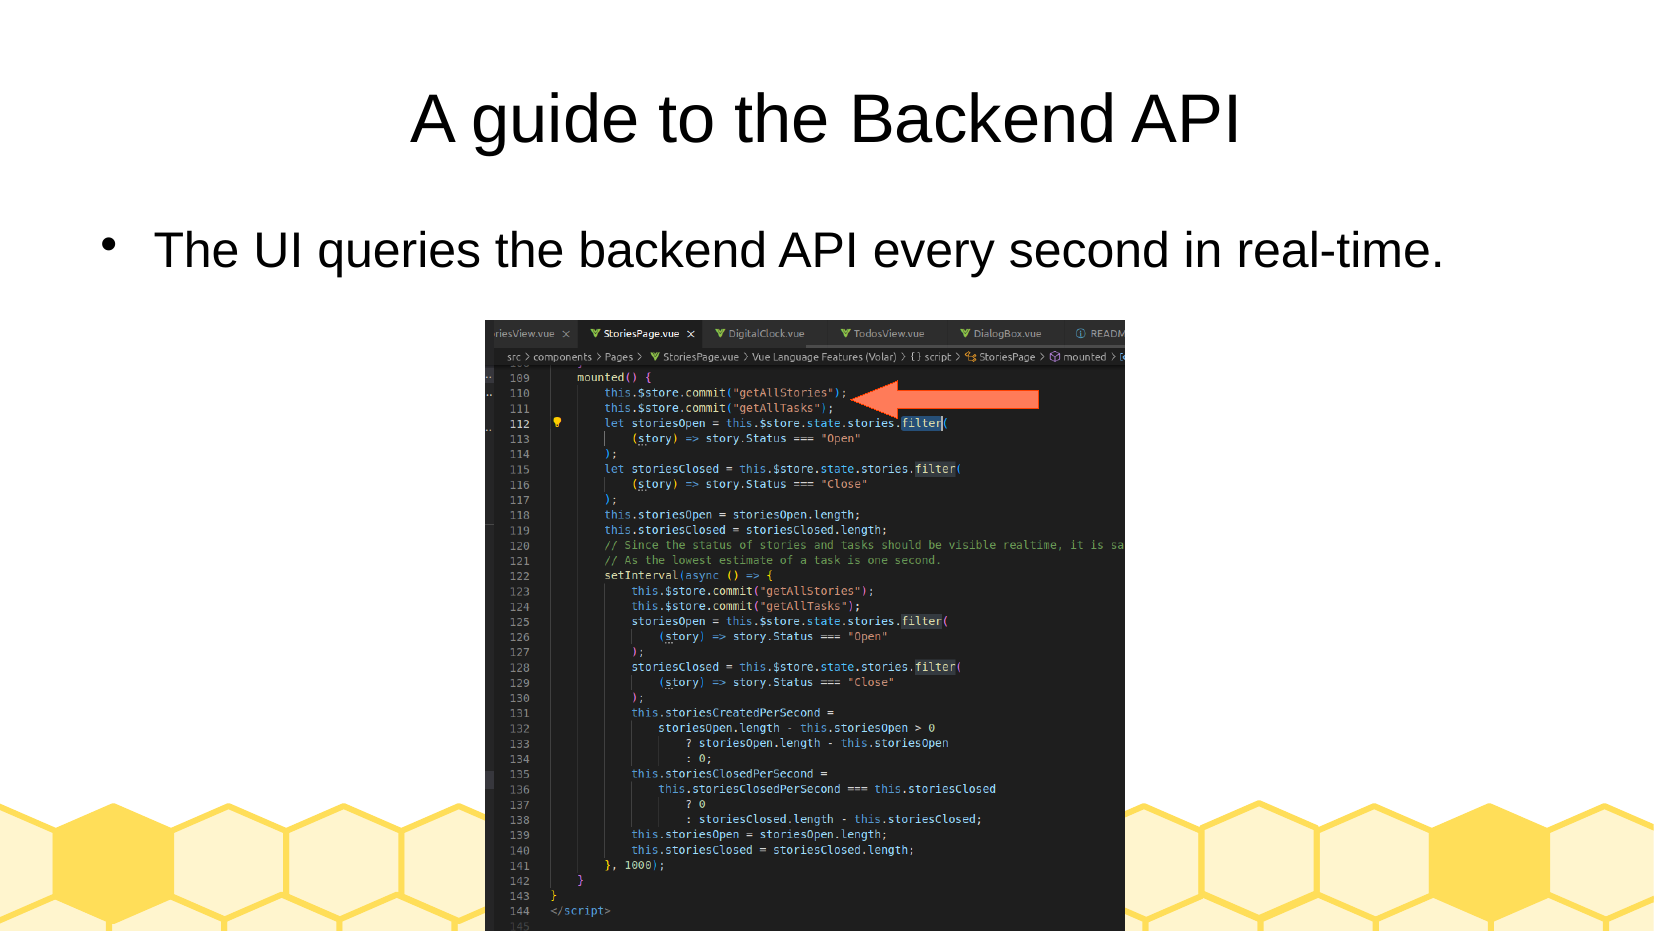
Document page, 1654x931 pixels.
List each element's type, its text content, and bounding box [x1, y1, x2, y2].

title A guide to the Backend API [82, 37, 1571, 193]
picture [485, 320, 1125, 931]
list The UI queries the backend API every second in real-time. [82, 217, 1571, 757]
